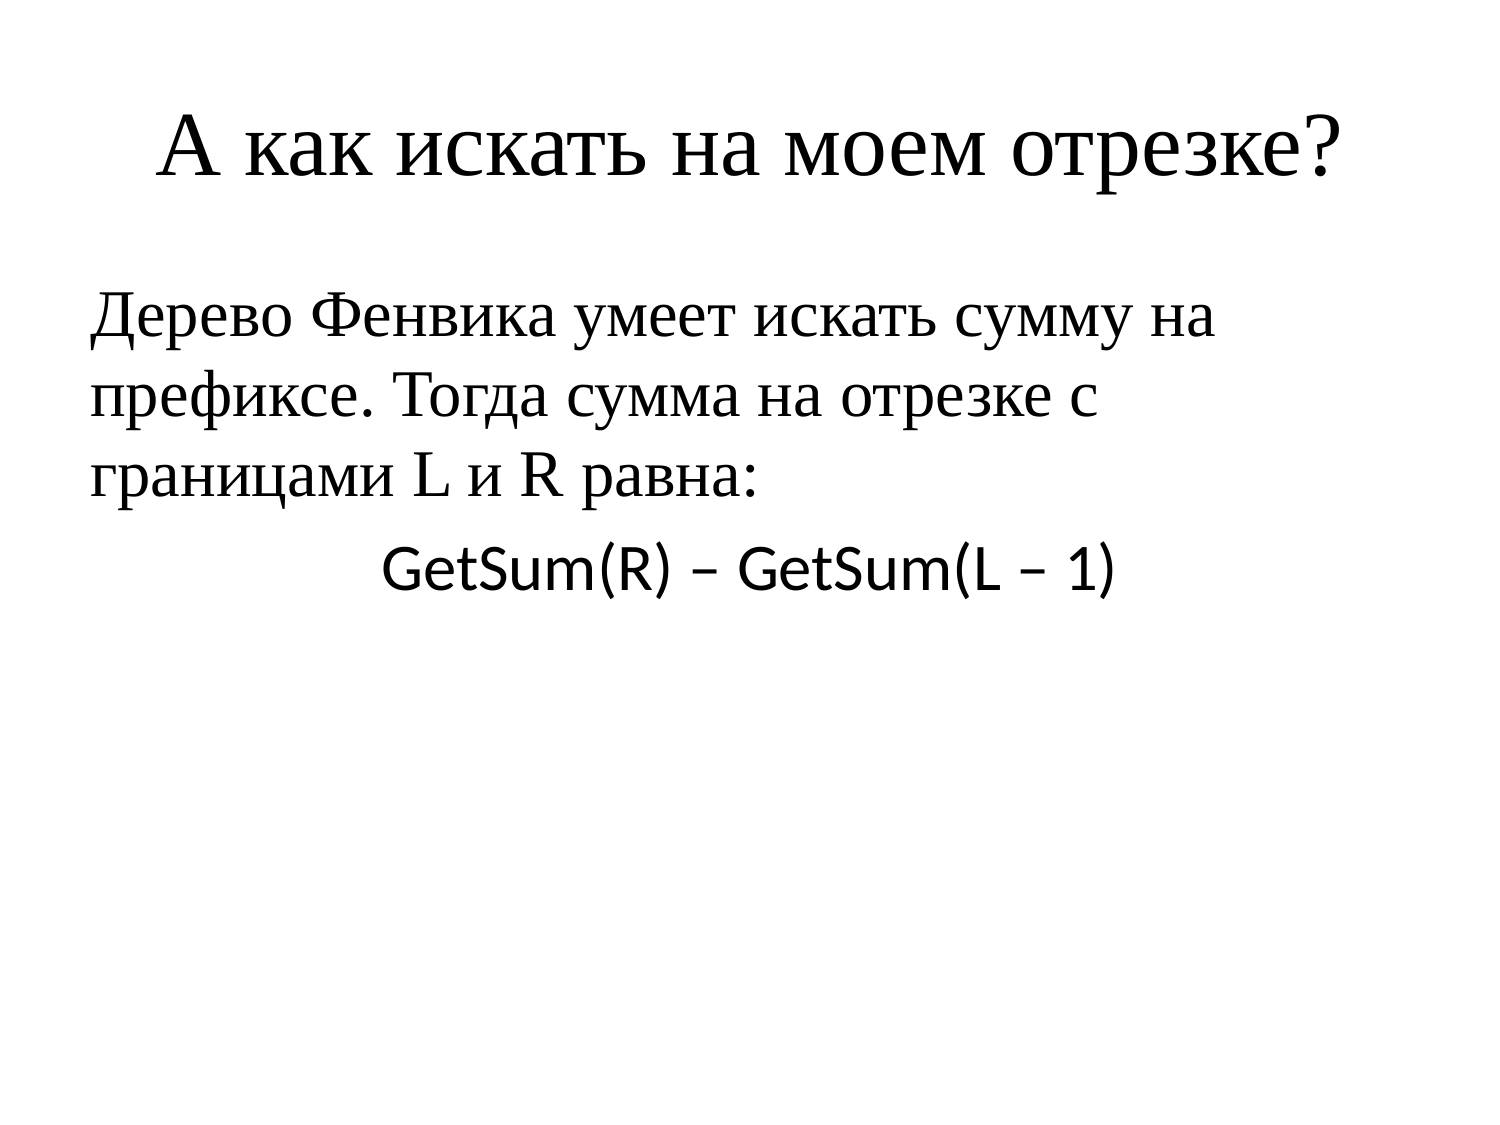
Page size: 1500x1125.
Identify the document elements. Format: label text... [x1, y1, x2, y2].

title А как искать на моем отрезке? [75, 45, 1425, 233]
list Дерево Фенвика умеет искать сумму на префиксе. Тогда сумма на отрезке с границами L и R равна: GetSum(R) – GetSum(L – 1) [75, 262, 1425, 1005]
